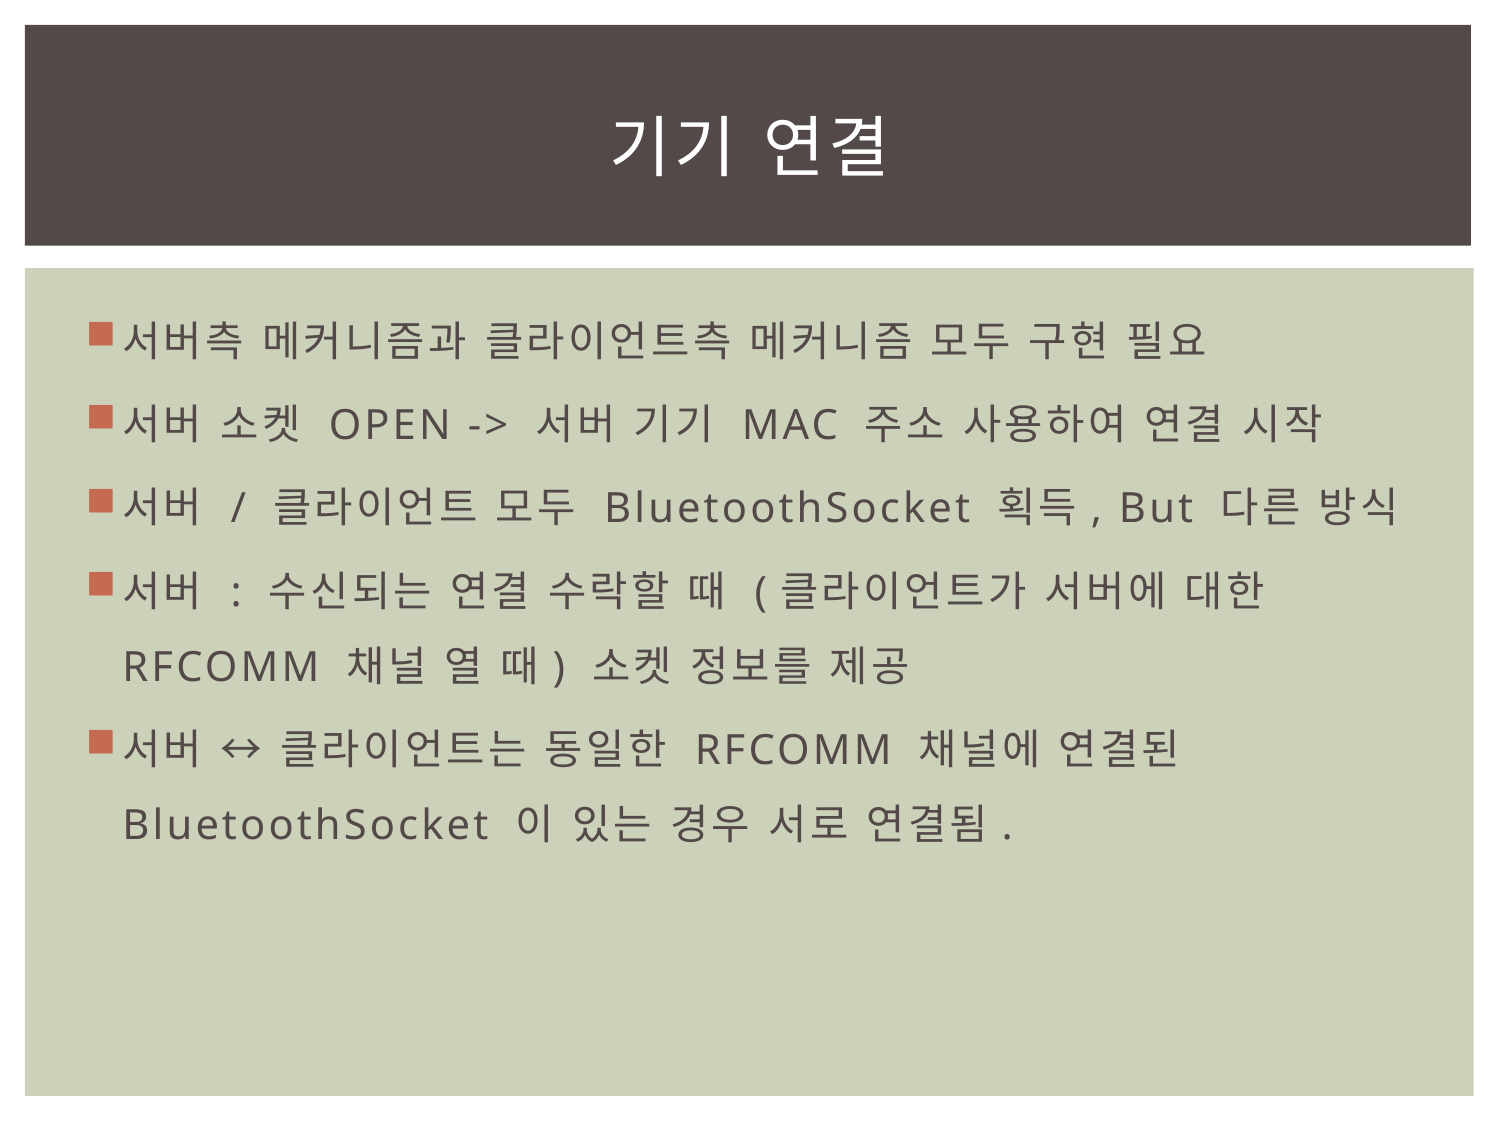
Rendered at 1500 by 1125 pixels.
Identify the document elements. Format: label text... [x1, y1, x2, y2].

list 서버측 메커니즘과 클라이언트측 메커니즘 모두 구현 필요 서버 소켓 OPEN -> 서버 기기 MAC 주소 사용하여 연결 시작 서버 / 클라이언트 모두 BluetoothSocket 획득, But 다른 방식 서버 : 수신되는 연결 수락할 때 (클라이언트가 서버에 대한 RFCOMM 채널 열 때) 소켓 정보를 제공 서버 ↔ 클라이언트는 동일한 RFCOMM 채널에 연결된 BluetoothSocket 이 있는 경우 서로 연결됨. [62, 281, 1442, 1005]
title 기기 연결 [62, 58, 1438, 232]
